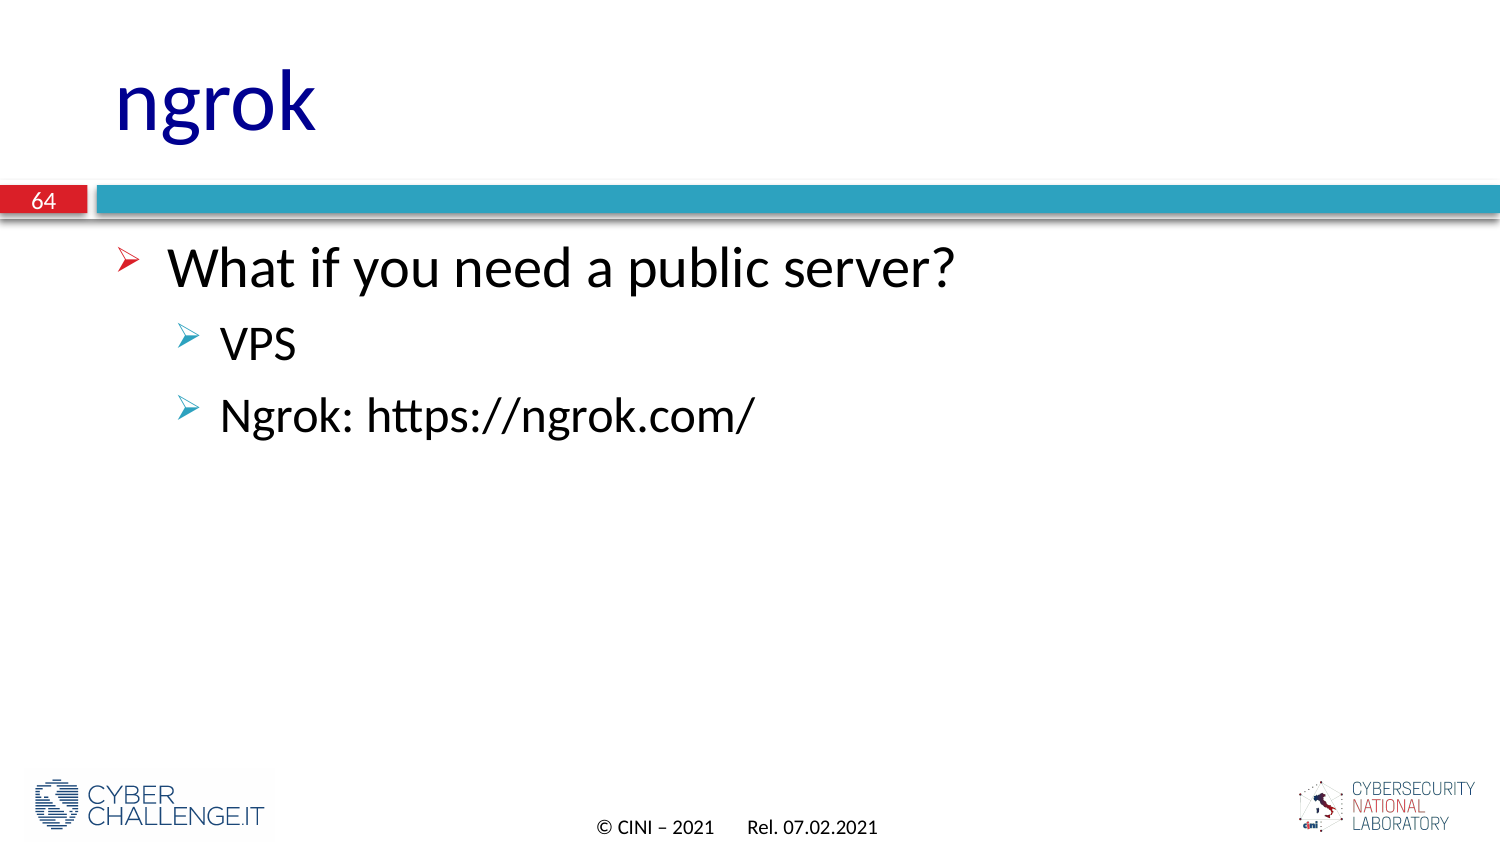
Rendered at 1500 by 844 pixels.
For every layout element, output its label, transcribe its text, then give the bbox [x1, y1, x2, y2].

title ngrok [99, 19, 1438, 185]
slide_number 64 [0, 184, 88, 215]
picture [24, 768, 275, 842]
list What if you need a public server? VPS Ngrok: https://ngrok.com/ [99, 221, 1438, 760]
picture [1299, 781, 1475, 832]
